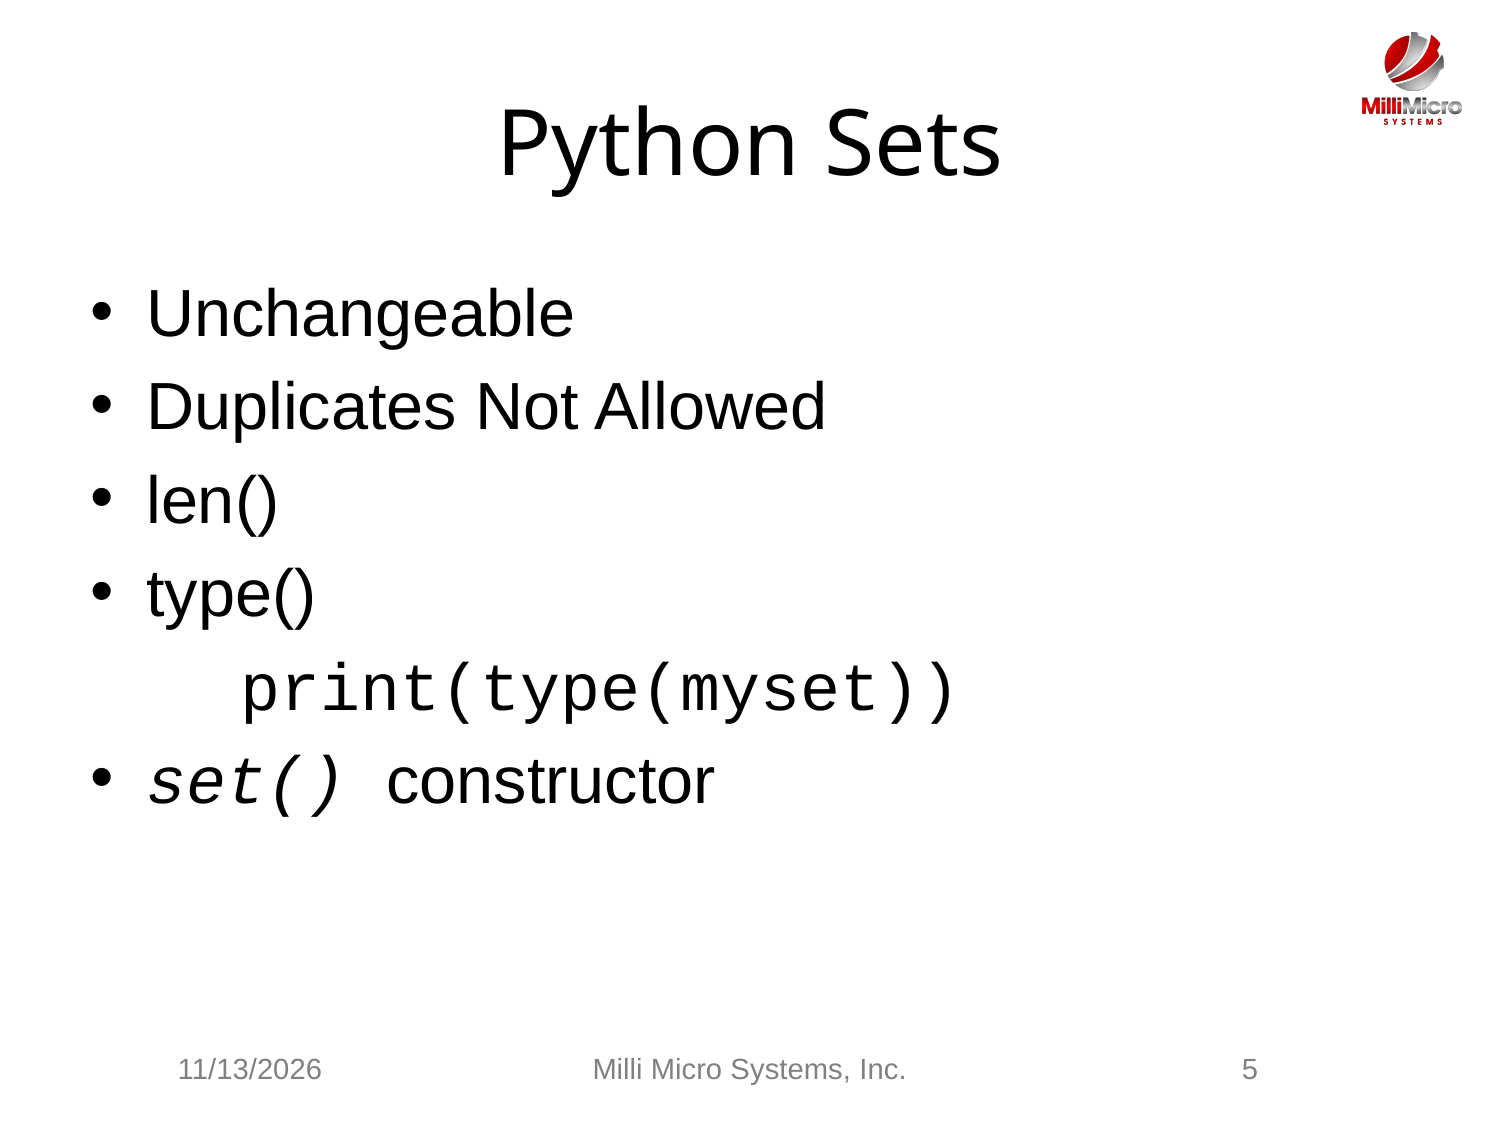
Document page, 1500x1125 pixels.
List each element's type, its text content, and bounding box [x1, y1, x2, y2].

slide_number 5 [1074, 1042, 1425, 1103]
list Unchangeable Duplicates Not Allowed len() type() print(type(myset)) set() constructor [75, 262, 1425, 1005]
picture [1362, 32, 1462, 125]
footer Milli Micro Systems, Inc. [512, 1042, 988, 1103]
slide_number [75, 1042, 425, 1103]
title Python Sets [75, 45, 1425, 233]
